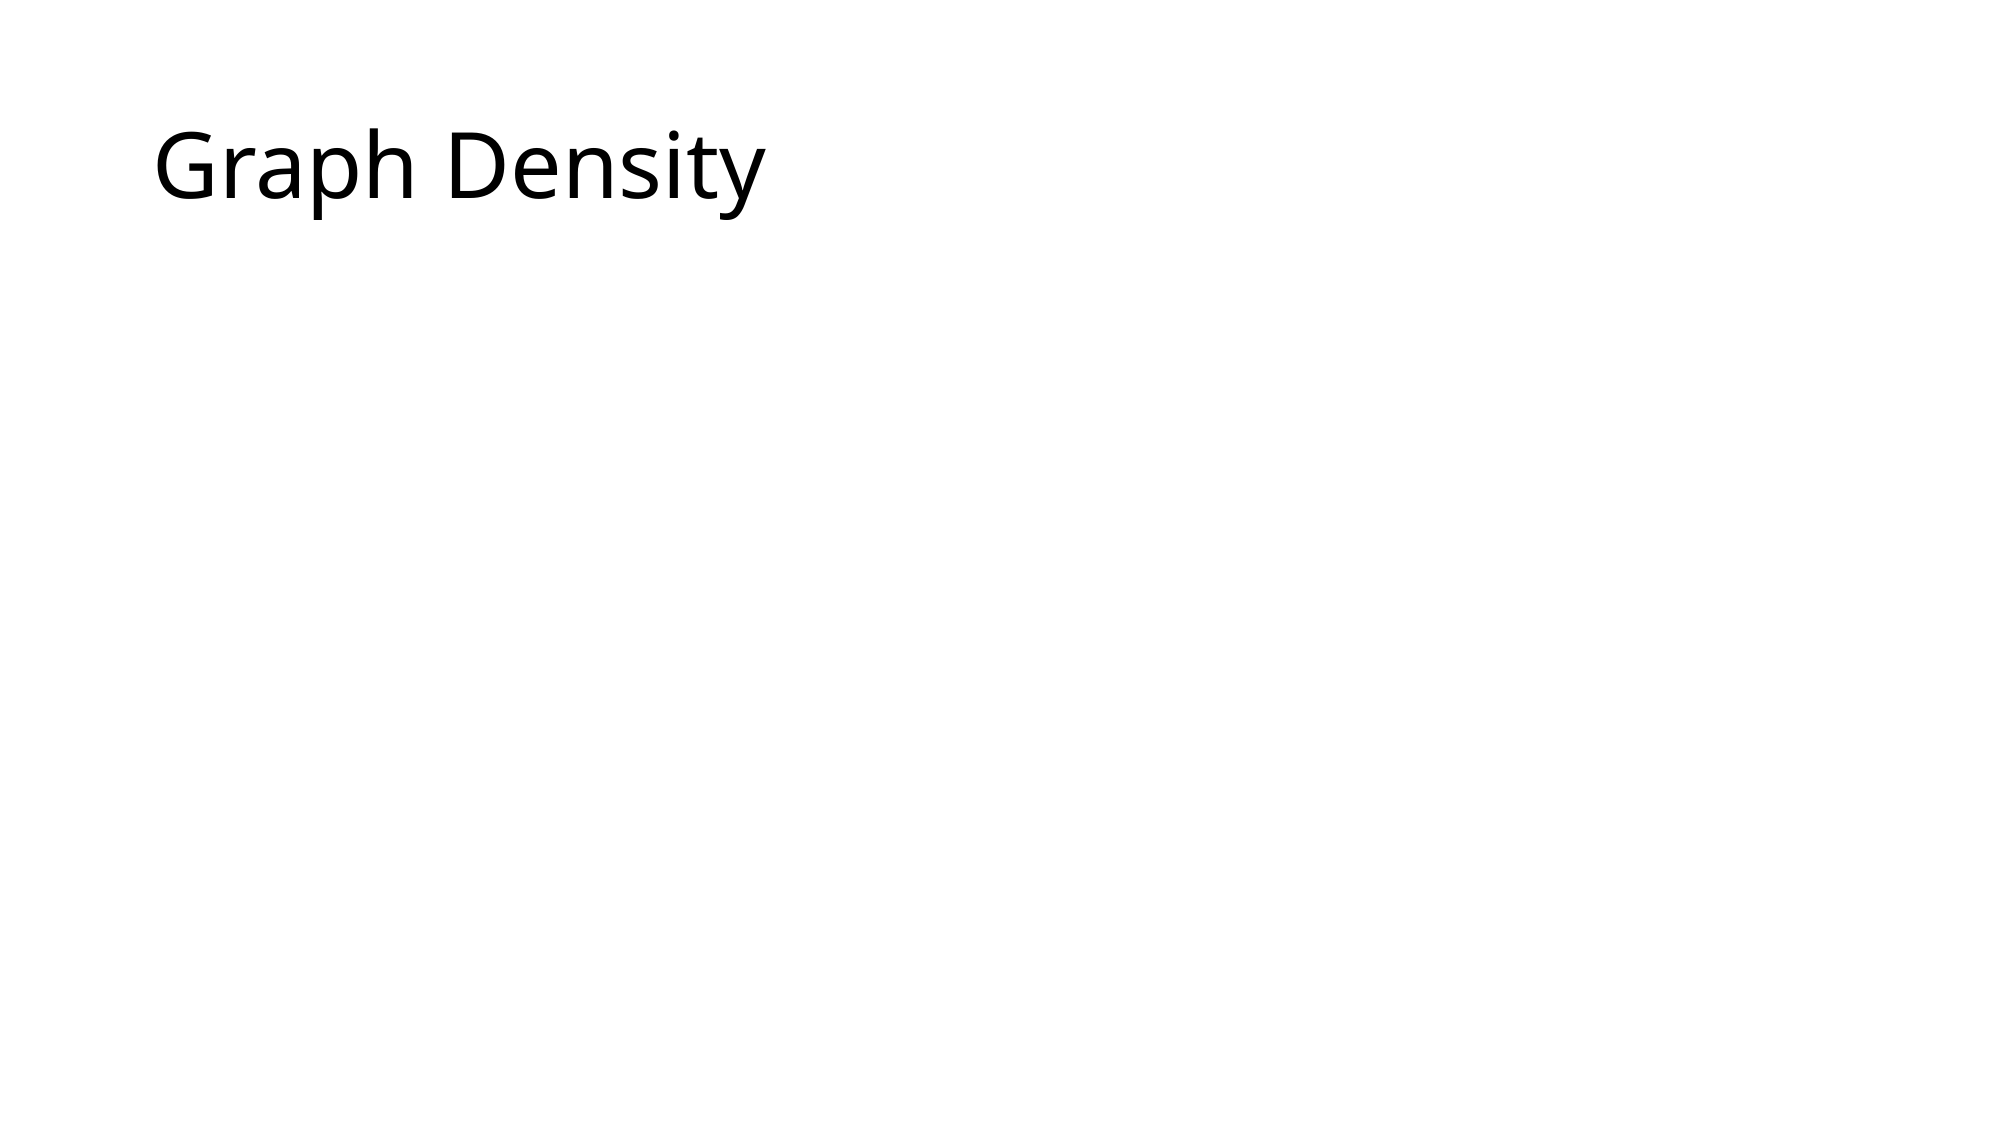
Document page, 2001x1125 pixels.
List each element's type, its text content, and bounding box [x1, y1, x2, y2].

title Graph Density [137, 59, 1863, 278]
